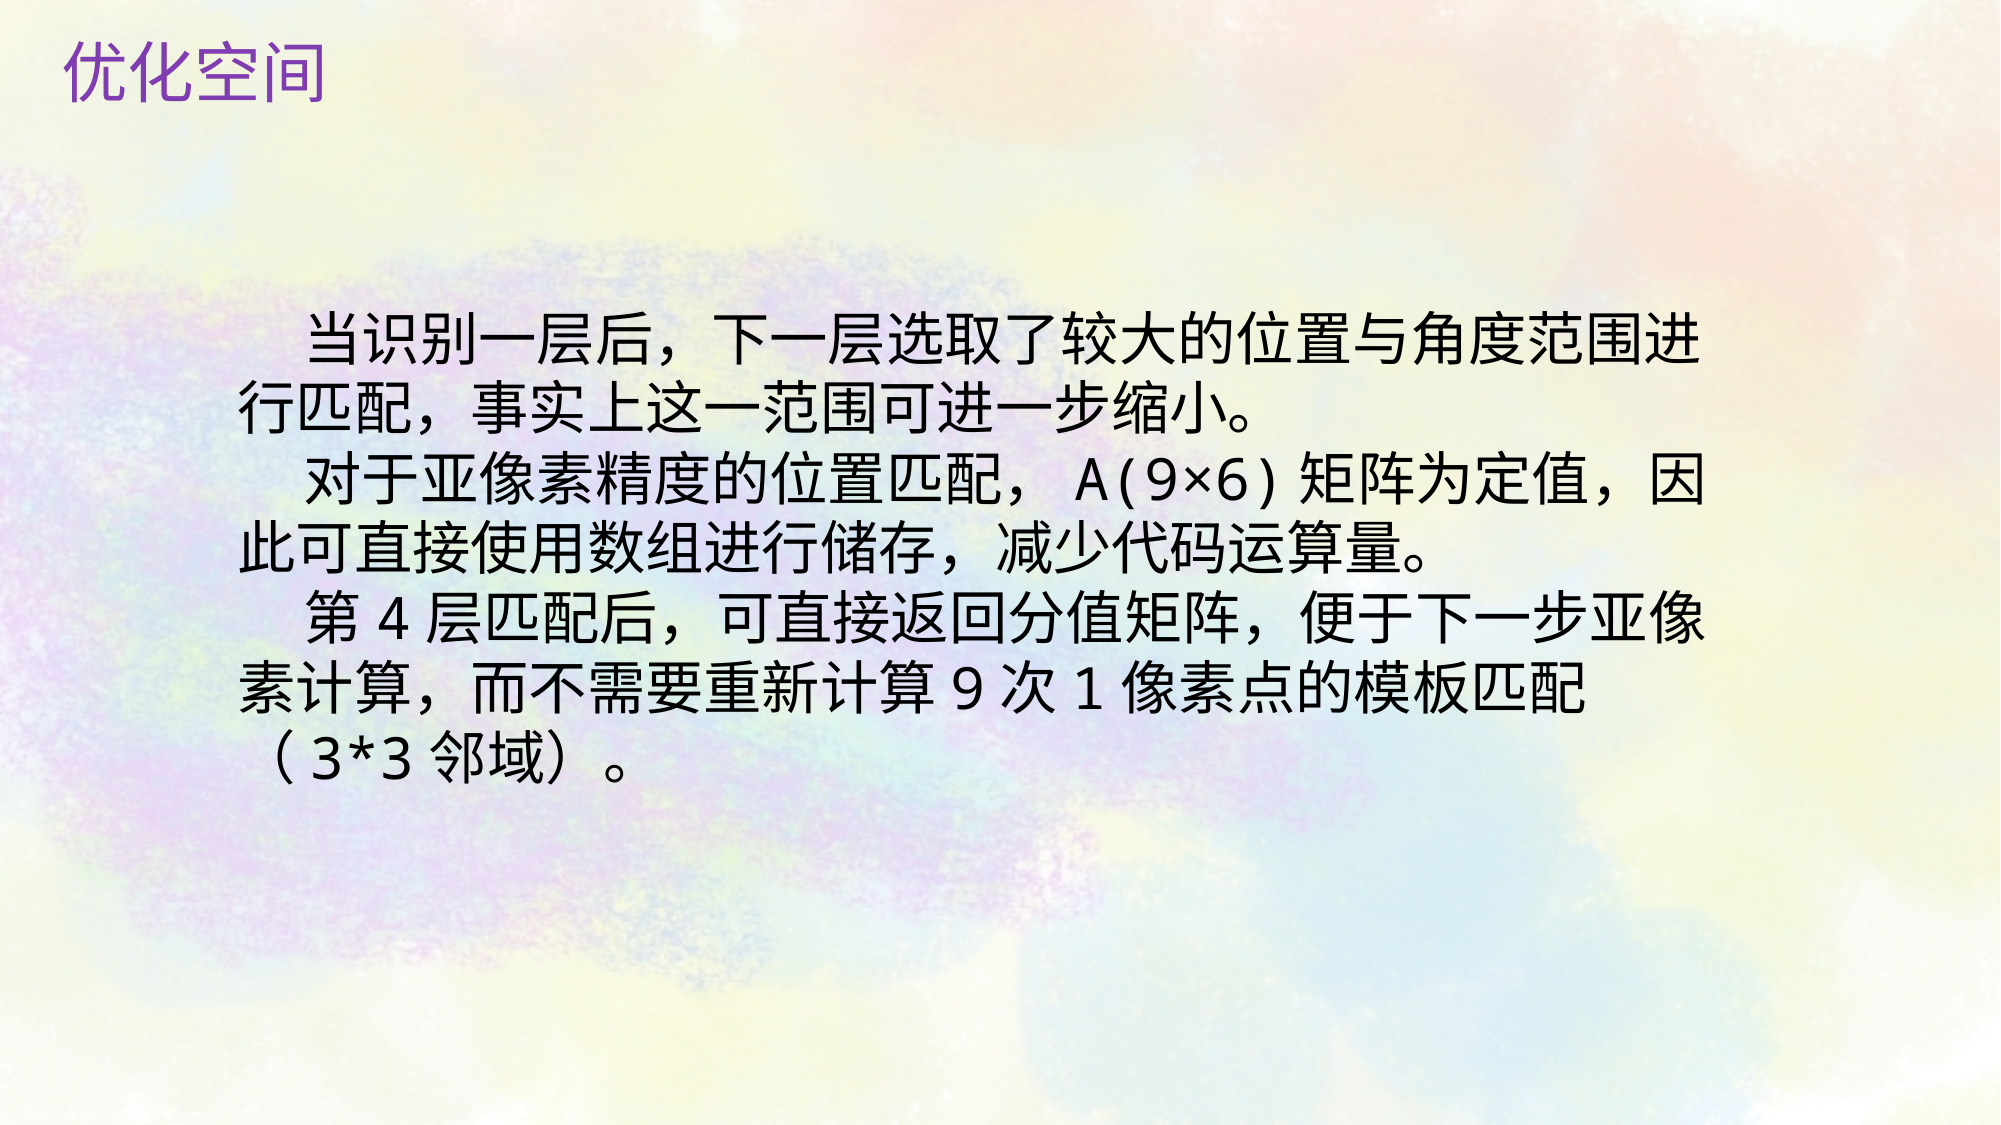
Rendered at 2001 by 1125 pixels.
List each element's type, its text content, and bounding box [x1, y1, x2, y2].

text_box 当识别一层后，下一层选取了较大的位置与角度范围进行匹配，事实上这一范围可进一步缩小。 对于亚像素精度的位置匹配，A(9×6)矩阵为定值，因此可直接使用数组进行储存，减少代码运算量。 第4层匹配后，可直接返回分值矩阵，便于下一步亚像素计算，而不需要重新计算9次1像素点的模板匹配（3*3邻域）。 [222, 294, 1748, 799]
picture [0, 0, 2001, 1125]
text_box 优化空间 [46, 23, 343, 118]
